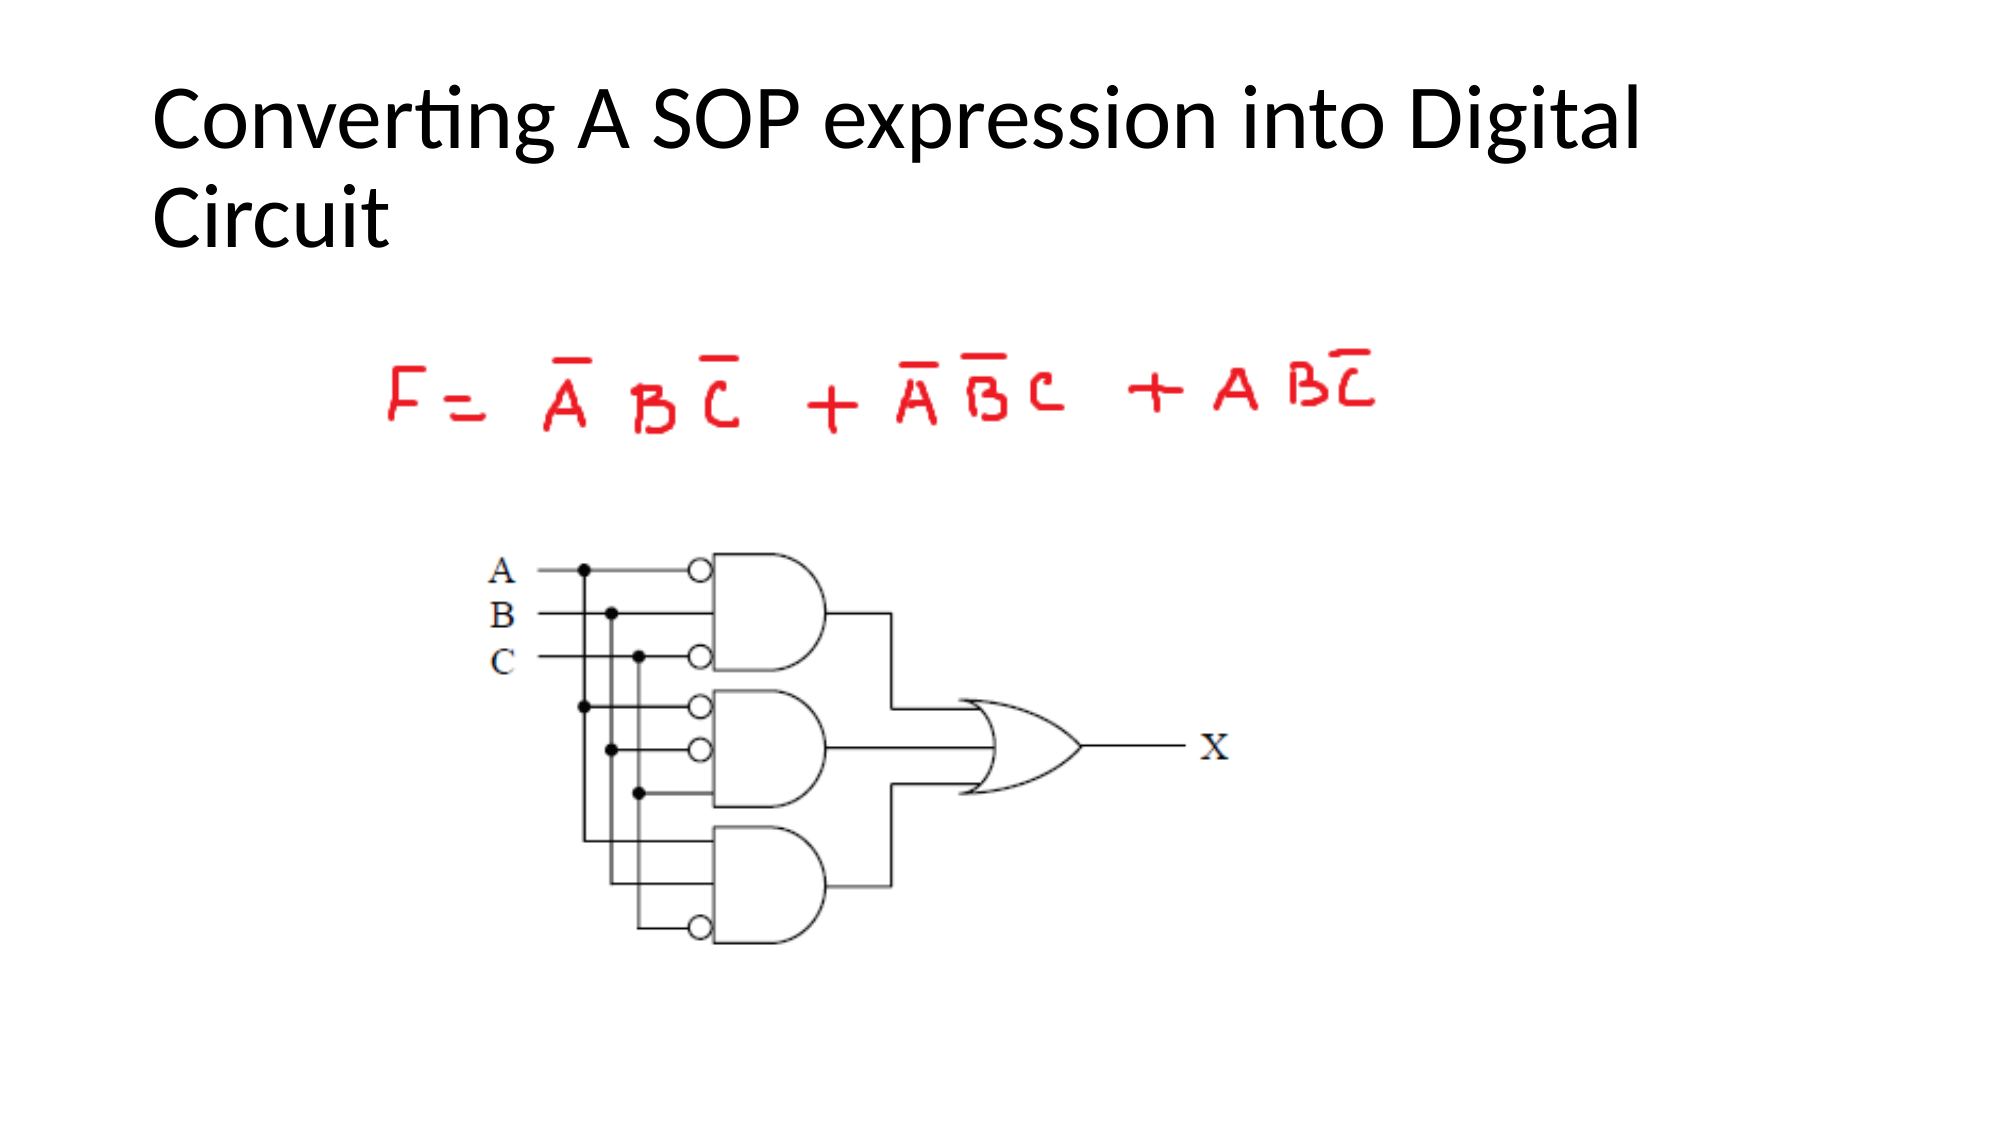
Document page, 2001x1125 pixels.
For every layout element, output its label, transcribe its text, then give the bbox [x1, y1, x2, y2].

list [361, 327, 1416, 962]
title Converting A SOP expression into Digital Circuit [137, 59, 1863, 278]
